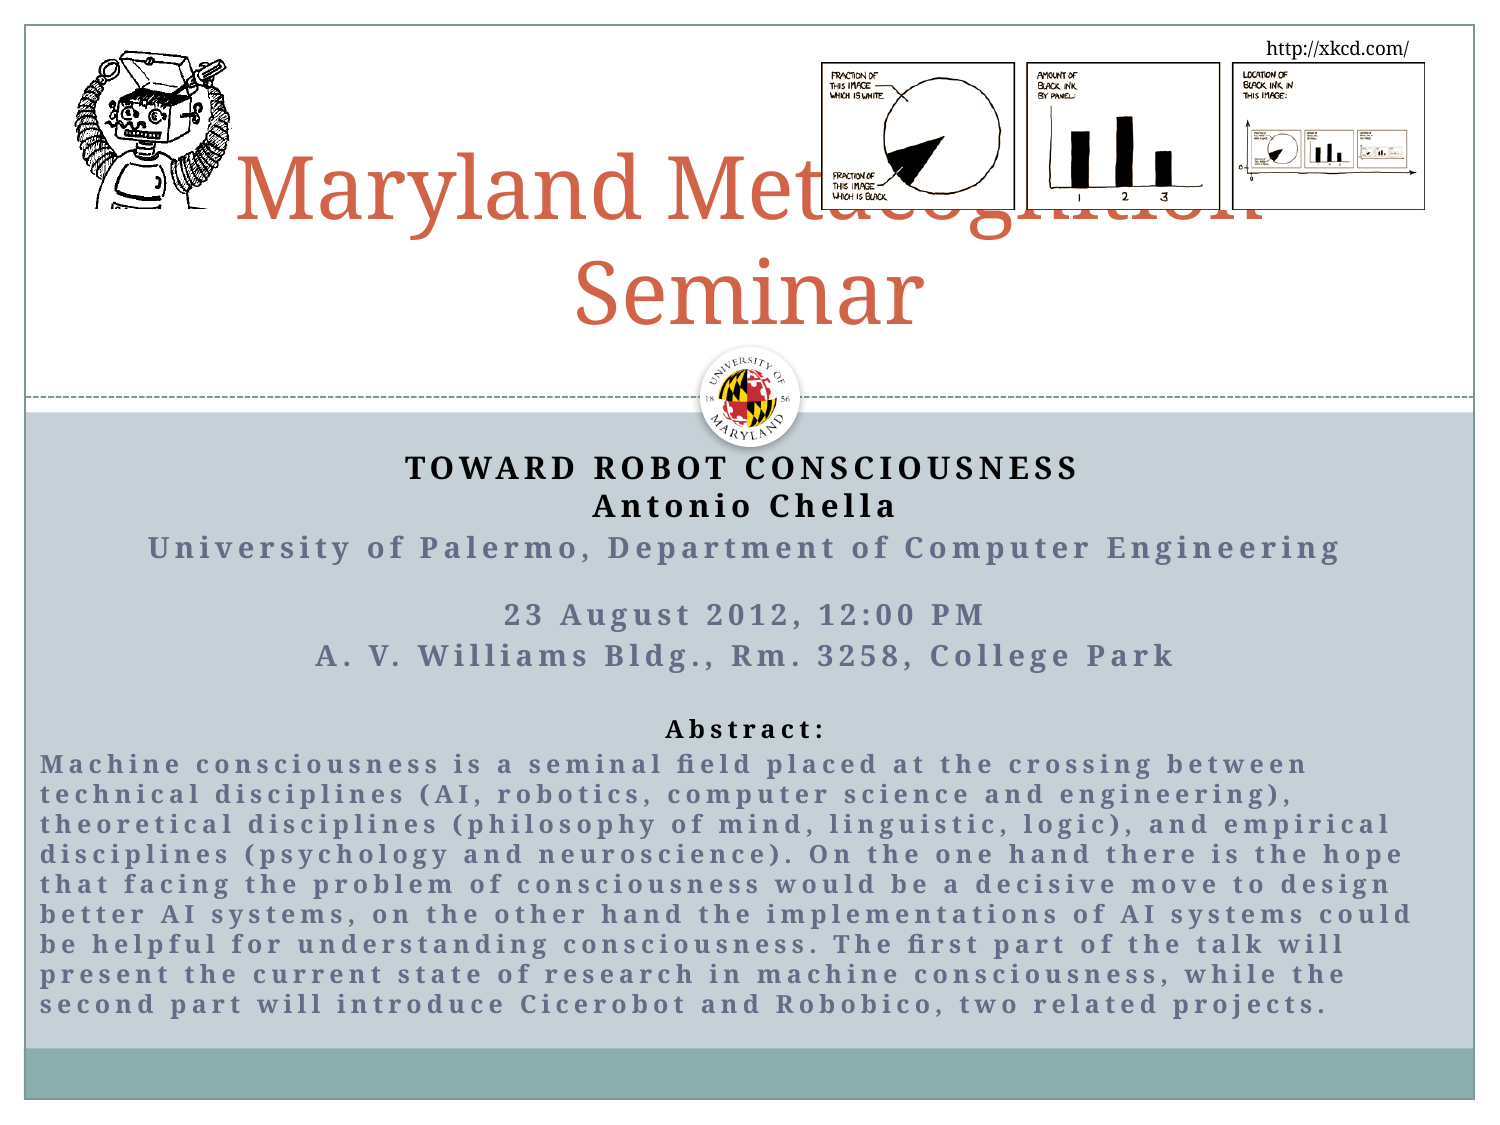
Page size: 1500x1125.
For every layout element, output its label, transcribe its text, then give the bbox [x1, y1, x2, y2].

subtitle Toward Robot Consciousness Antonio Chella University of Palermo, Department of Computer Engineering 23 August 2012, 12:00 PM A. V. Williams Bldg., Rm. 3258, College Park Abstract: Machine consciousness is a seminal field placed at the crossing between technical disciplines (AI, robotics, computer science and engineering), theoretical disciplines (philosophy of mind, linguistic, logic), and empirical disciplines (psychology and neuroscience). On the one hand there is the hope that facing the problem of consciousness would be a decisive move to design better AI systems, on the other hand the implementations of AI systems could be helpful for understanding consciousness. The first part of the talk will present the current state of research in machine consciousness, while the second part will introduce Cicerobot and Robobico, two related projects. [24, 441, 1463, 1063]
picture [699, 355, 797, 442]
text_box http://xkcd.com/ [1251, 29, 1439, 67]
picture [49, 37, 238, 209]
picture [821, 62, 1426, 210]
title Maryland Metacognition Seminar [75, 62, 1425, 350]
